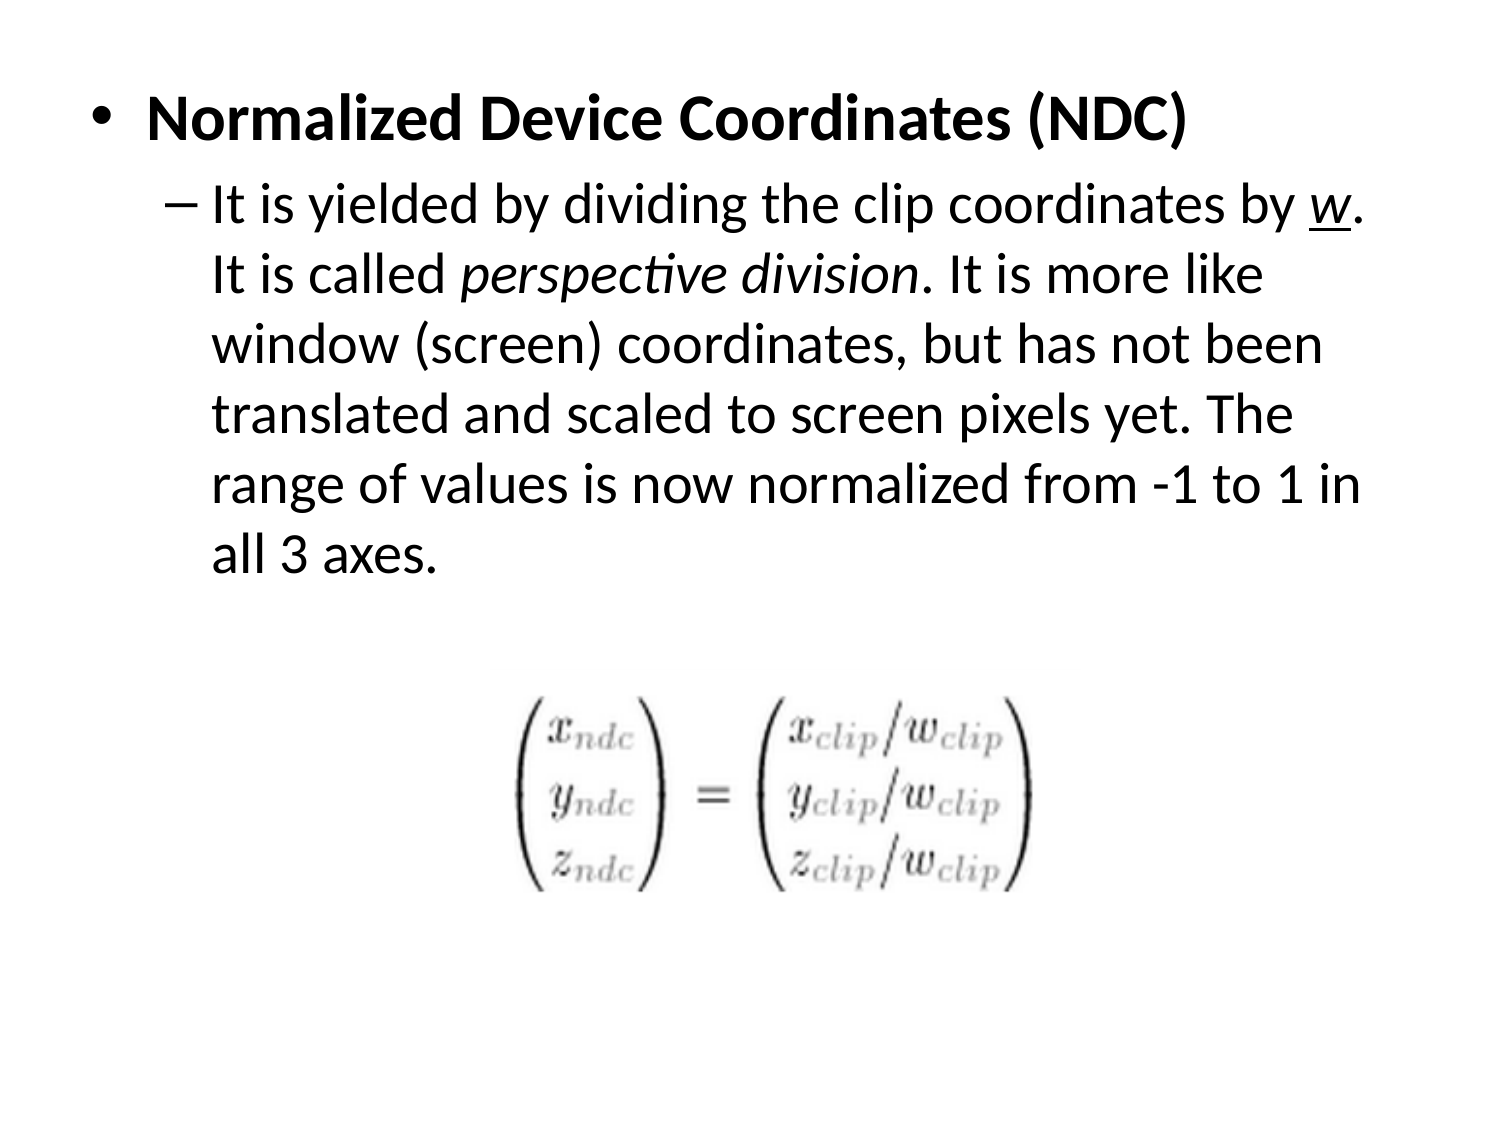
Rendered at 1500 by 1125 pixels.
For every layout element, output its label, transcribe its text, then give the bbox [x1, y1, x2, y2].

list Normalized Device Coordinates (NDC) It is yielded by dividing the clip coordinates by w. It is called perspective division. It is more like window (screen) coordinates, but has not been translated and scaled to screen pixels yet. The range of values is now normalized from -1 to 1 in all 3 axes. [75, 66, 1425, 598]
picture [489, 668, 1081, 951]
